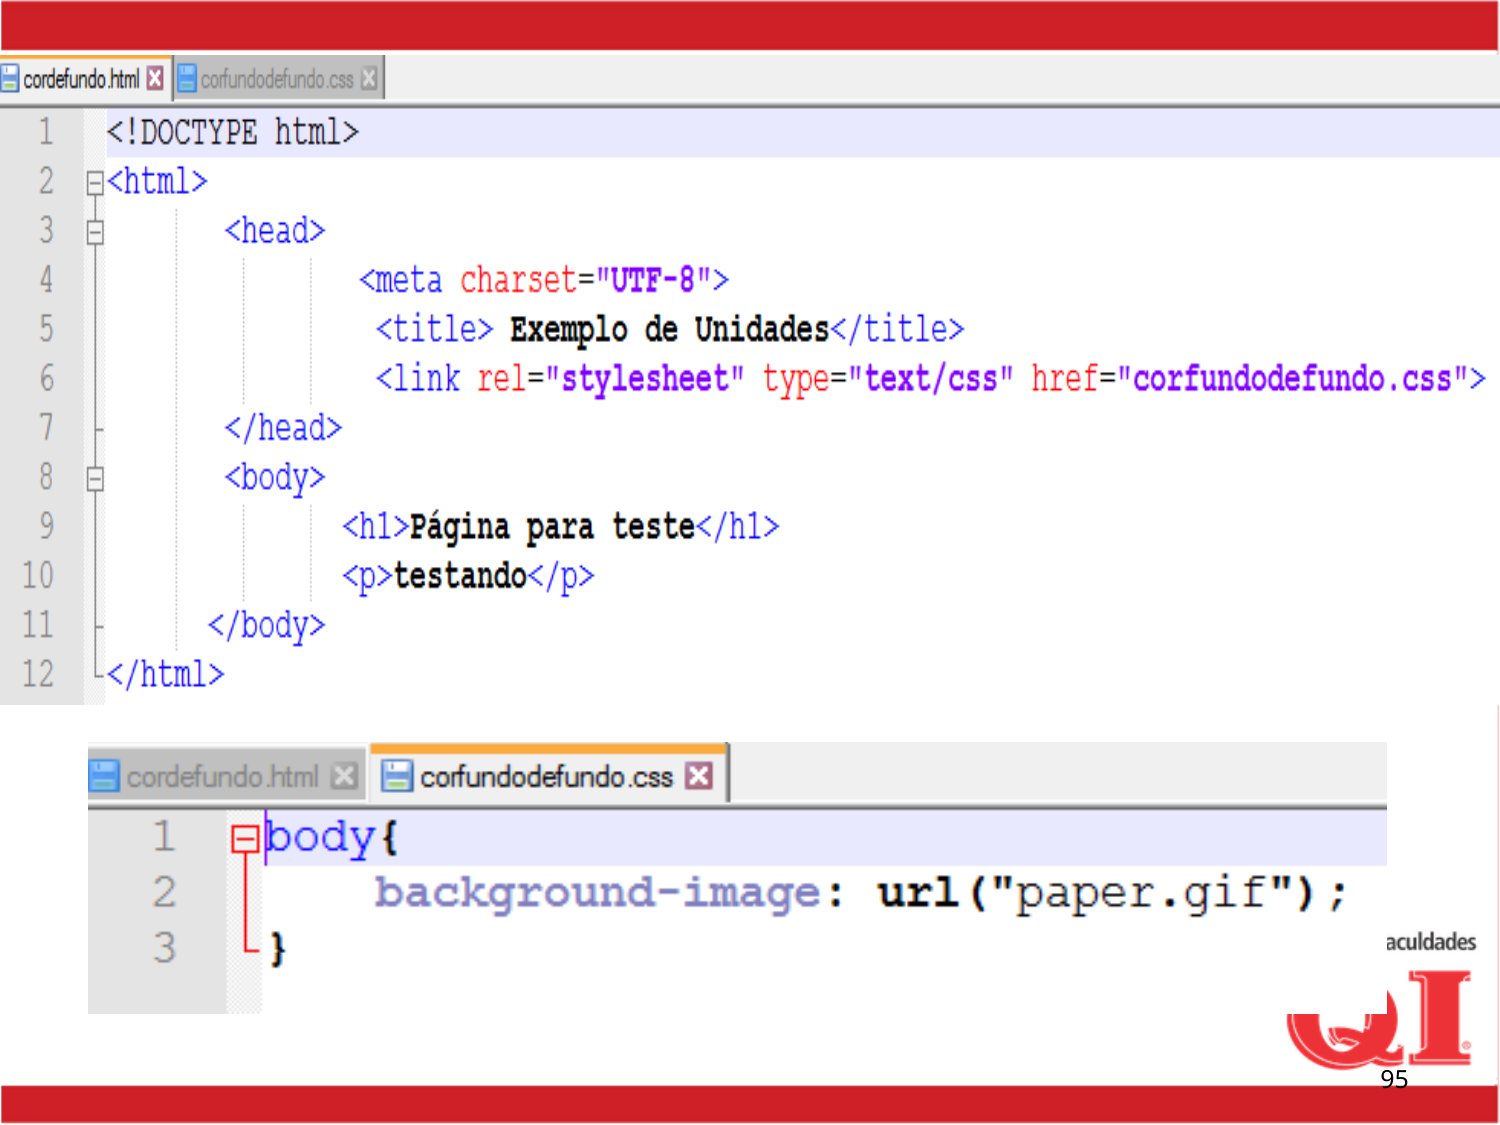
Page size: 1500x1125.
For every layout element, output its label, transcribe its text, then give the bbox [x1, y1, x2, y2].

slide_number 95 [1074, 1030, 1424, 1106]
picture [0, 0, 1500, 1125]
